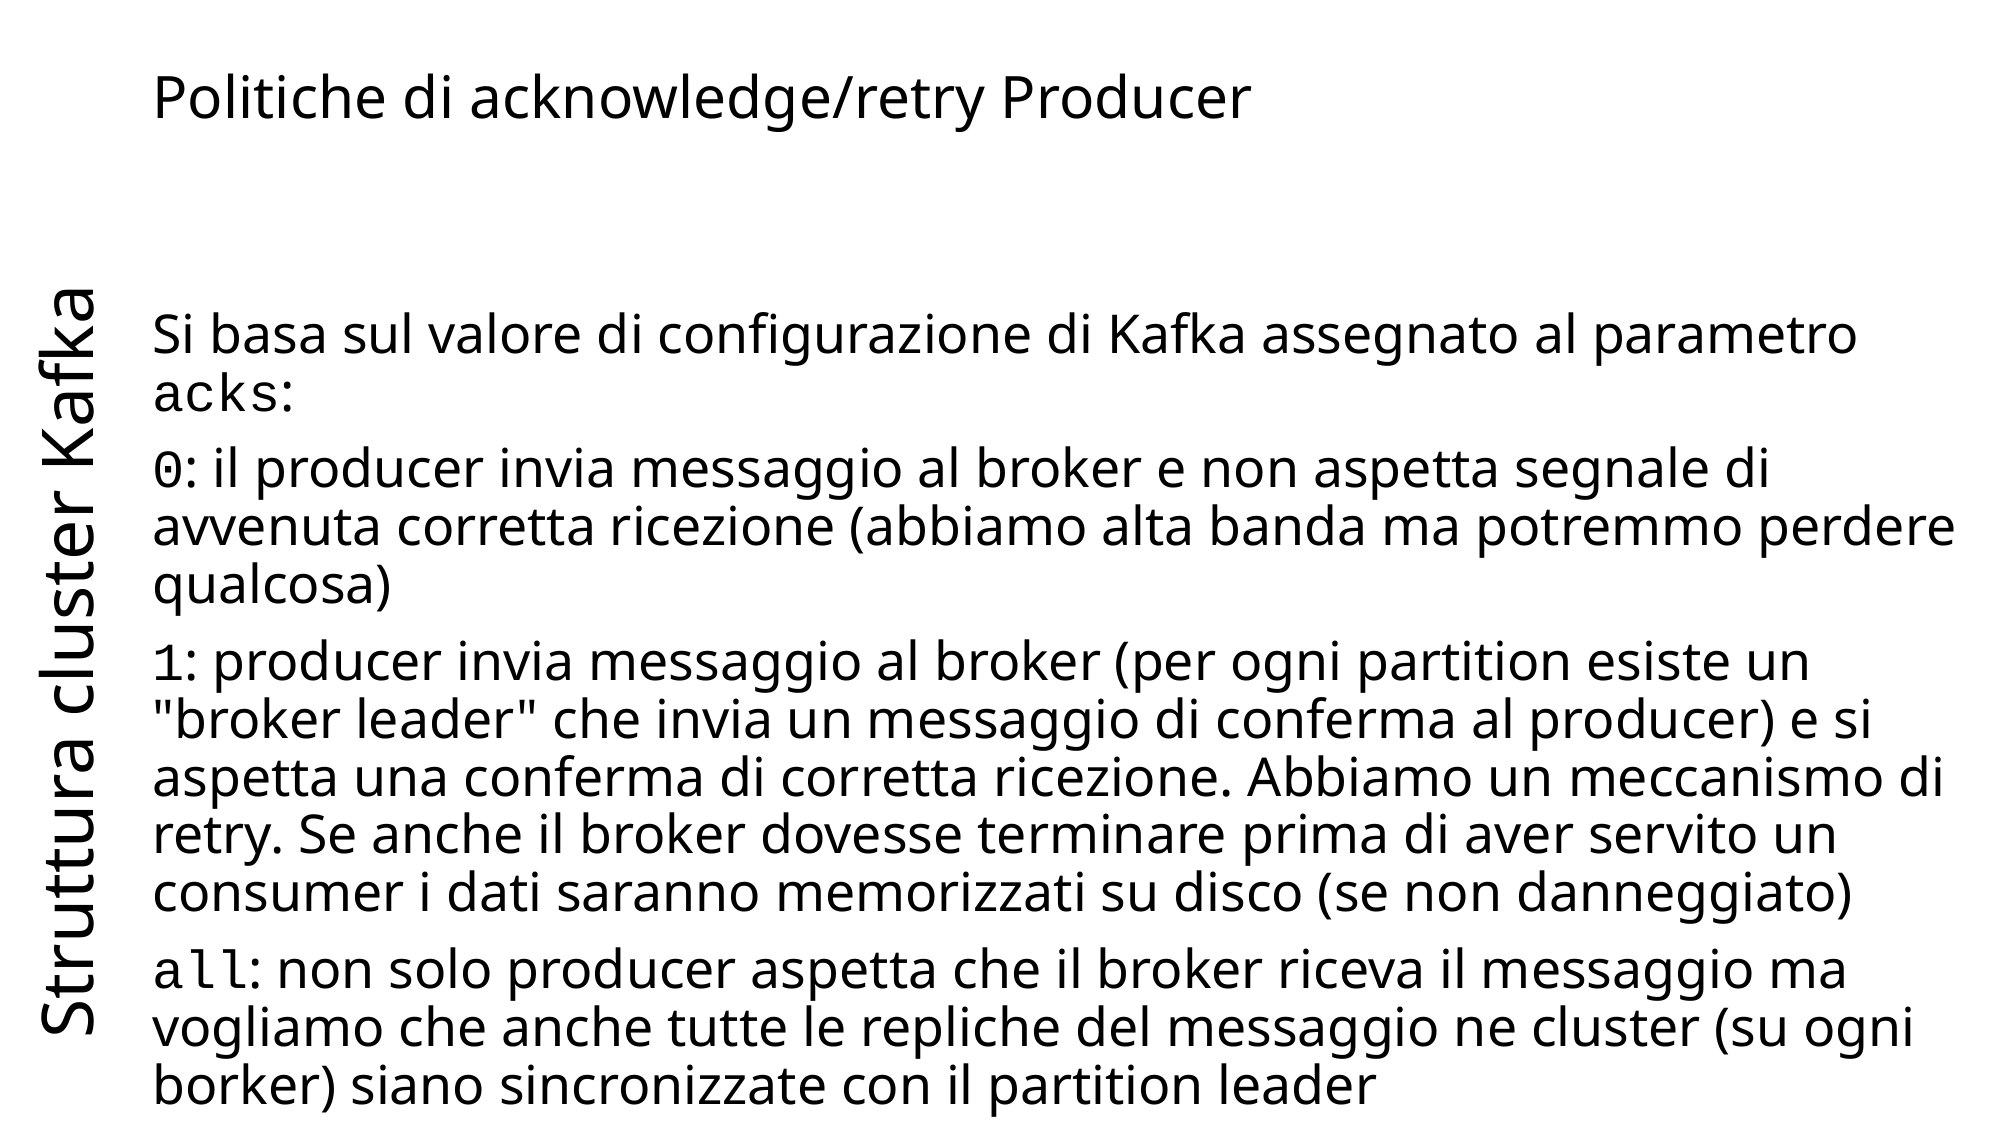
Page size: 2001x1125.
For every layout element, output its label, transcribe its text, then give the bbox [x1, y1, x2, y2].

list Si basa sul valore di configurazione di Kafka assegnato al parametro acks: 0: il producer invia messaggio al broker e non aspetta segnale di avvenuta corretta ricezione (abbiamo alta banda ma potremmo perdere qualcosa) 1: producer invia messaggio al broker (per ogni partition esiste un "broker leader" che invia un messaggio di conferma al producer) e si aspetta una conferma di corretta ricezione. Abbiamo un meccanismo di retry. Se anche il broker dovesse terminare prima di aver servito un consumer i dati saranno memorizzati su disco (se non danneggiato) all: non solo producer aspetta che il broker riceva il messaggio ma vogliamo che anche tutte le repliche del messaggio ne cluster (su ogni borker) siano sincronizzate con il partition leader [137, 299, 1985, 1125]
text_box Struttura cluster Kafka [15, 79, 125, 1046]
title Politiche di acknowledge/retry Producer [137, 59, 1863, 140]
